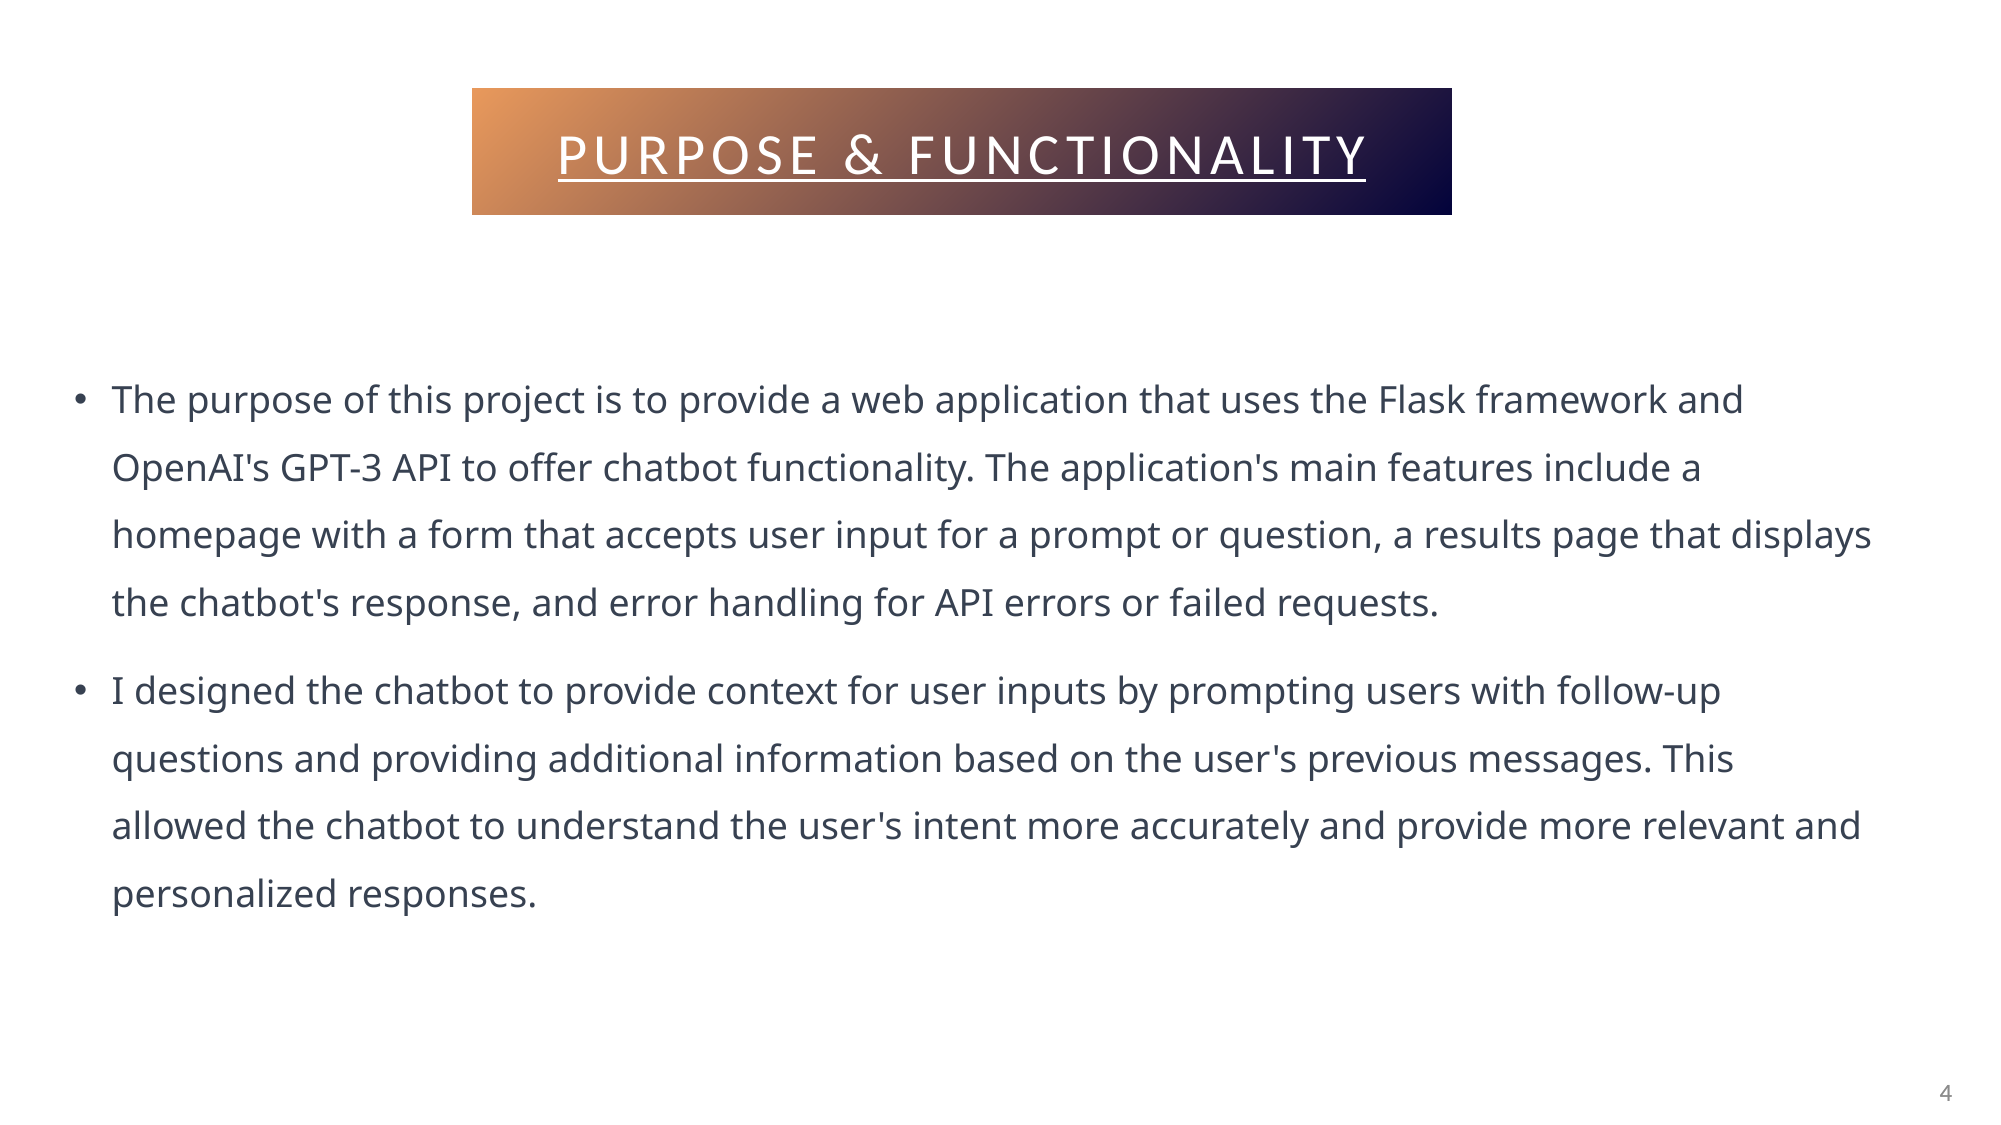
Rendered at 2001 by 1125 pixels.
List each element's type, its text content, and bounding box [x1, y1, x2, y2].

list PURPOSE & FUNCTIONALITY [472, 88, 1452, 215]
slide_number 4 [1894, 1061, 1968, 1121]
list The purpose of this project is to provide a web application that uses the Flask framework and OpenAI's GPT-3 API to offer chatbot functionality. The application's main features include a homepage with a form that accepts user input for a prompt or question, a results page that displays the chatbot's response, and error handling for API errors or failed requests. I designed the chatbot to provide context for user inputs by prompting users with follow-up questions and providing additional information based on the user's previous messages. This allowed the chatbot to understand the user's intent more accurately and provide more relevant and personalized responses. [59, 346, 1895, 978]
